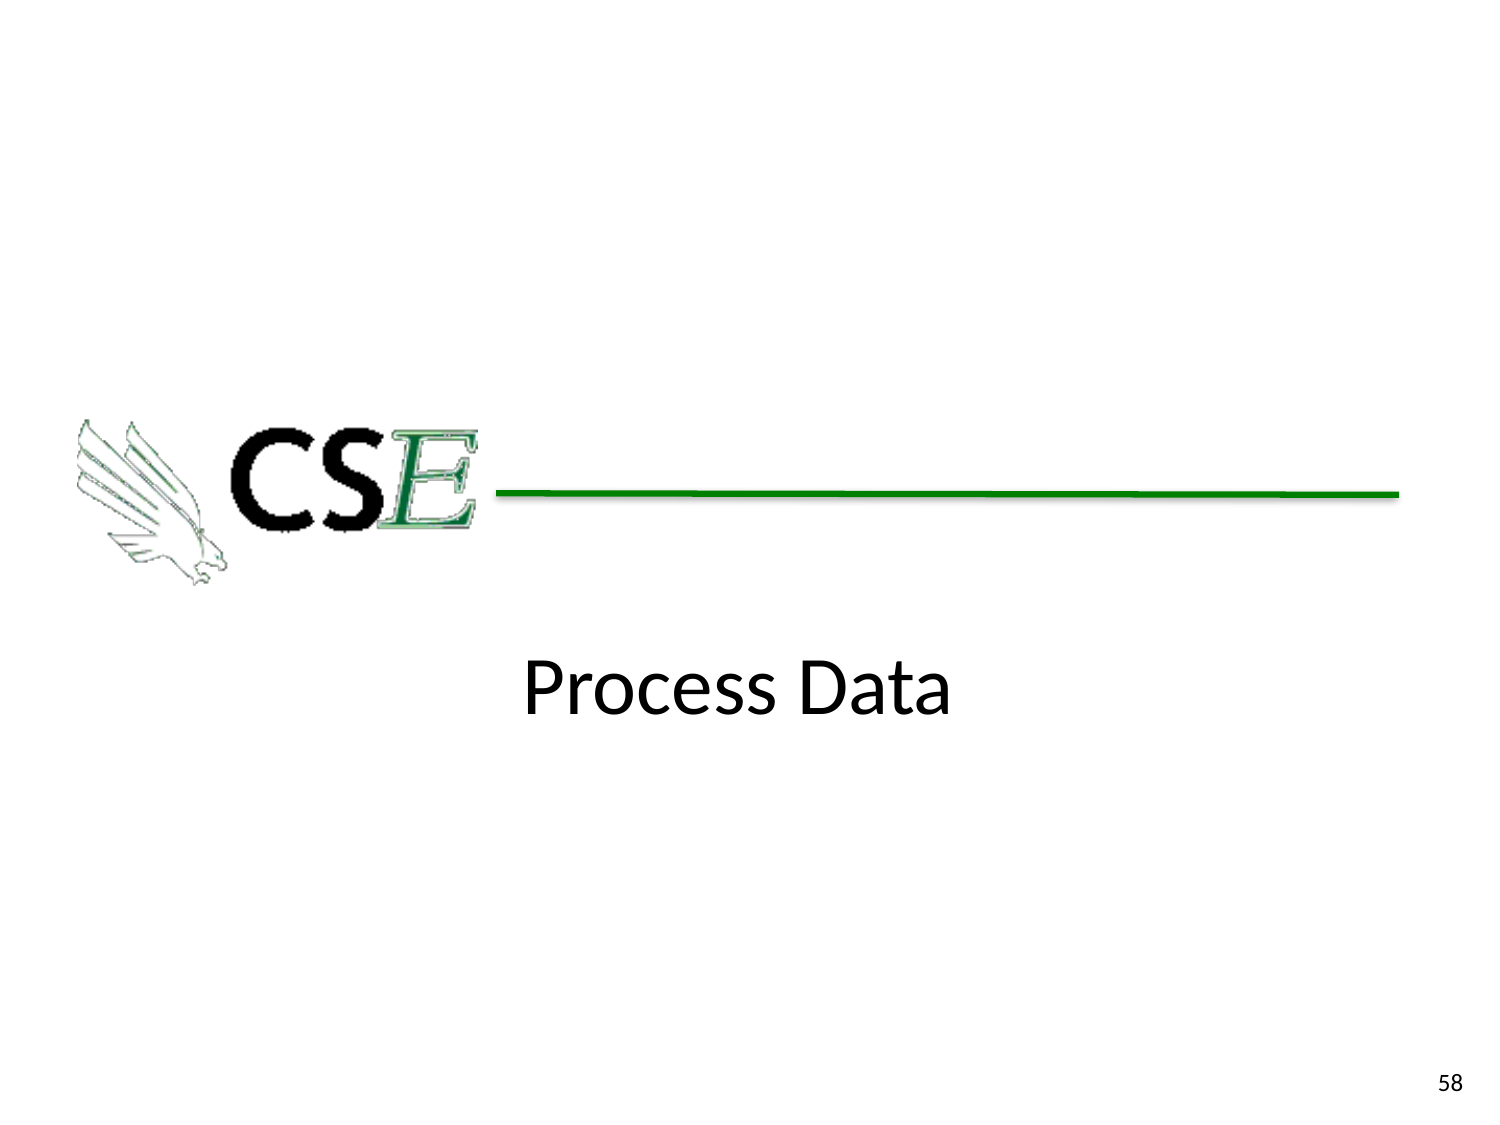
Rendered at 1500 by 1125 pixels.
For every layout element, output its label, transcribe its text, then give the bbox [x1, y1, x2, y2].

title Process Data [77, 587, 1400, 776]
picture [76, 418, 478, 588]
slide_number 58 [1418, 1051, 1479, 1112]
